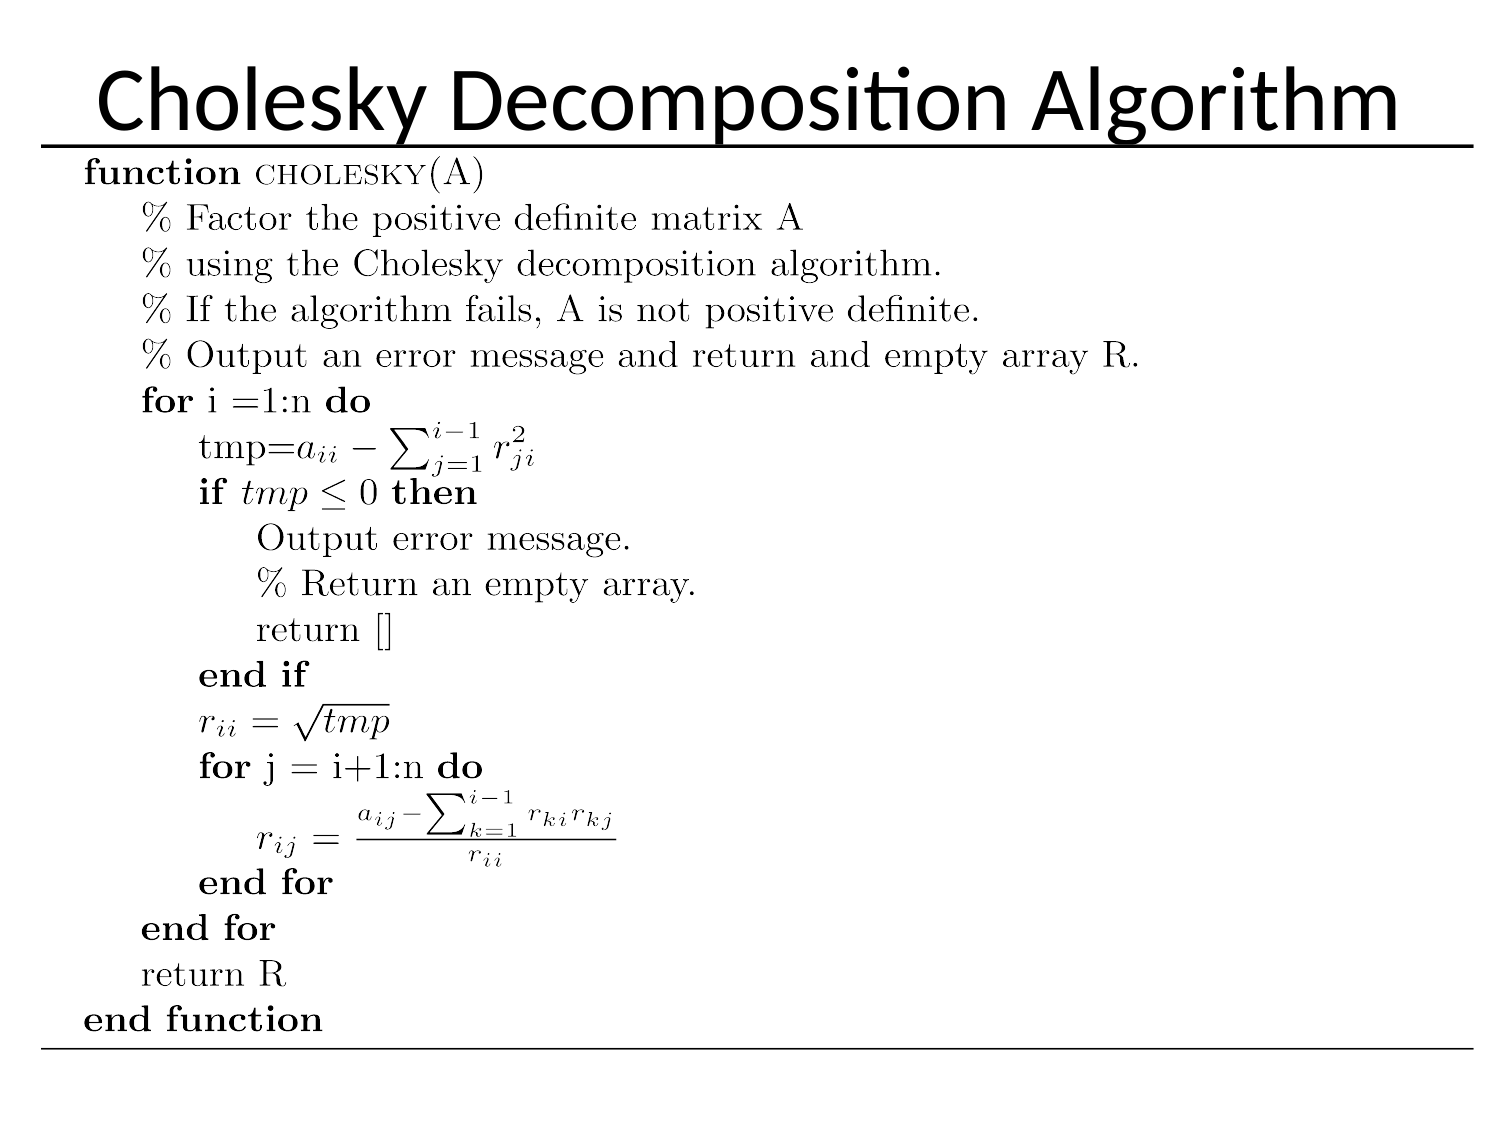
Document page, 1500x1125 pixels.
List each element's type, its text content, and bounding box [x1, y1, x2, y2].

picture [38, 141, 1477, 1051]
title Cholesky Decomposition Algorithm [75, 0, 1425, 140]
